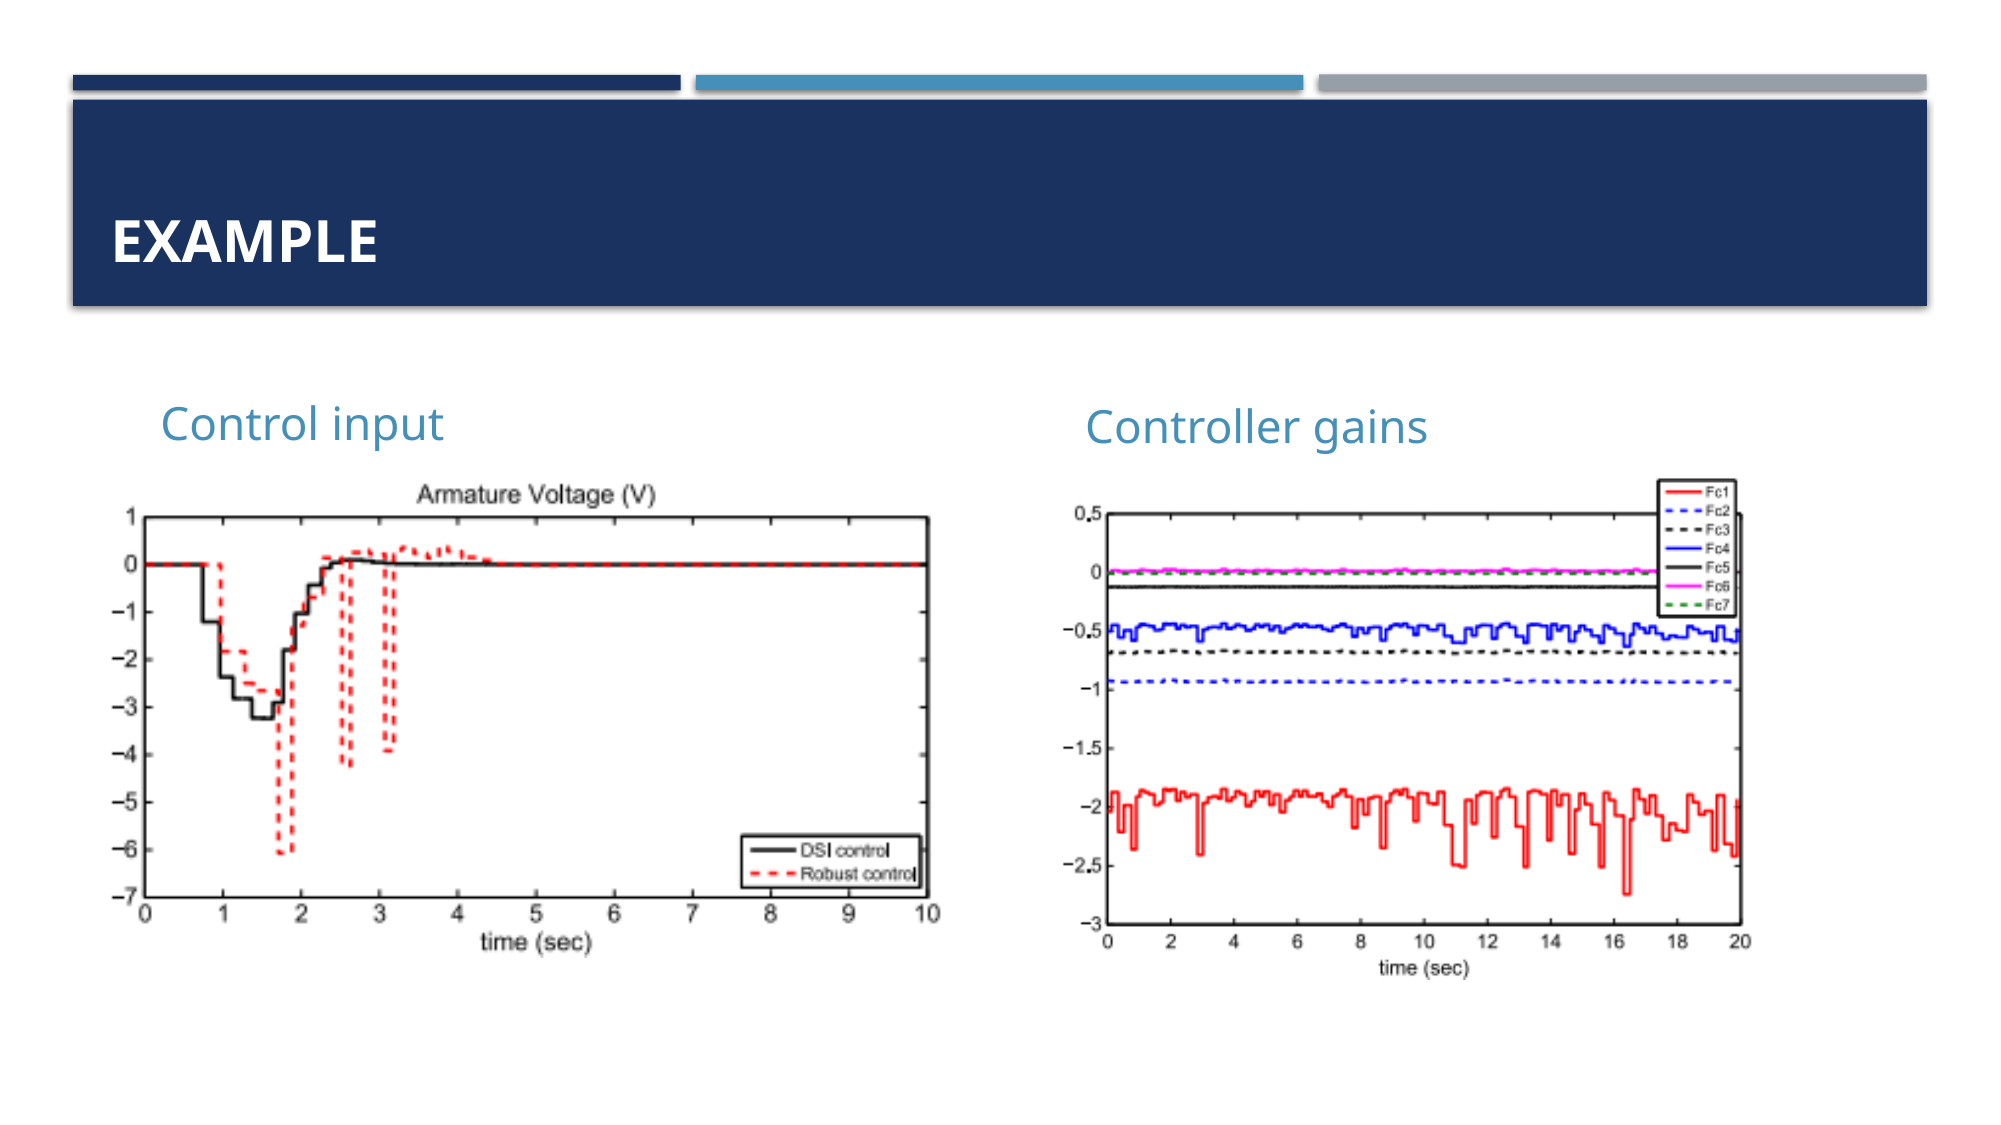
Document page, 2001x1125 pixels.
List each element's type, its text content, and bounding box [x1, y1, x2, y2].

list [108, 475, 953, 958]
title Example [95, 119, 1905, 282]
picture [1052, 475, 1782, 981]
